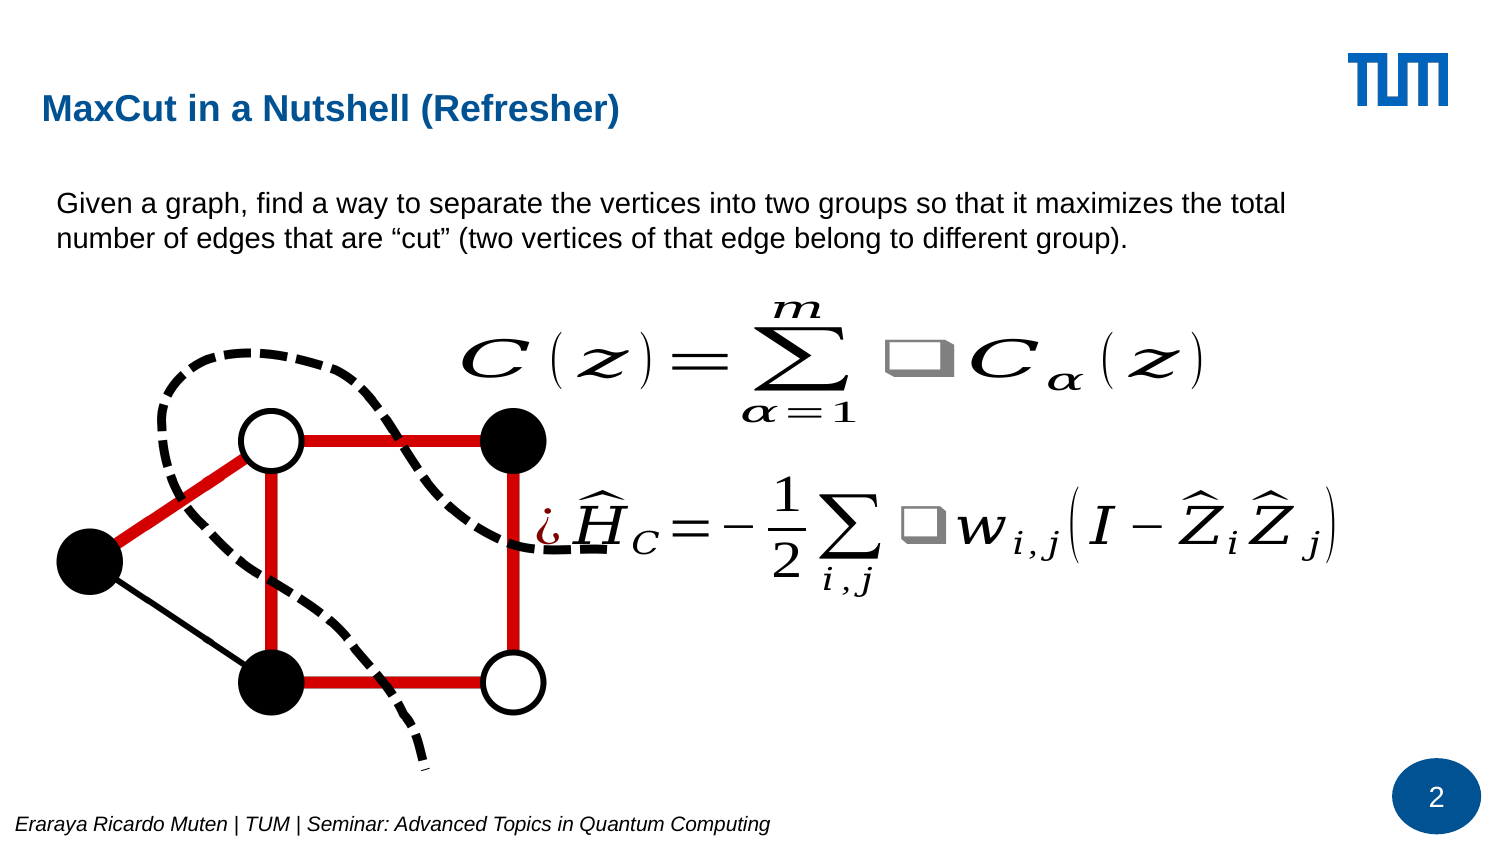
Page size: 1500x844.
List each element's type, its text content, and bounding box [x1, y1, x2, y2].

picture [26, 317, 631, 802]
text_box Eraraya Ricardo Muten | TUM | Seminar: Advanced Topics in Quantum Computing [0, 803, 1117, 844]
text_box Given a graph, find a way to separate the vertices into two groups so that it maximizes the total number of edges that are “cut” (two vertices of that edge belong to different group). [41, 177, 1360, 297]
picture [1348, 53, 1448, 106]
title MaxCut in a Nutshell (Refresher) [41, 36, 1333, 177]
text_box 2 [1390, 756, 1484, 837]
